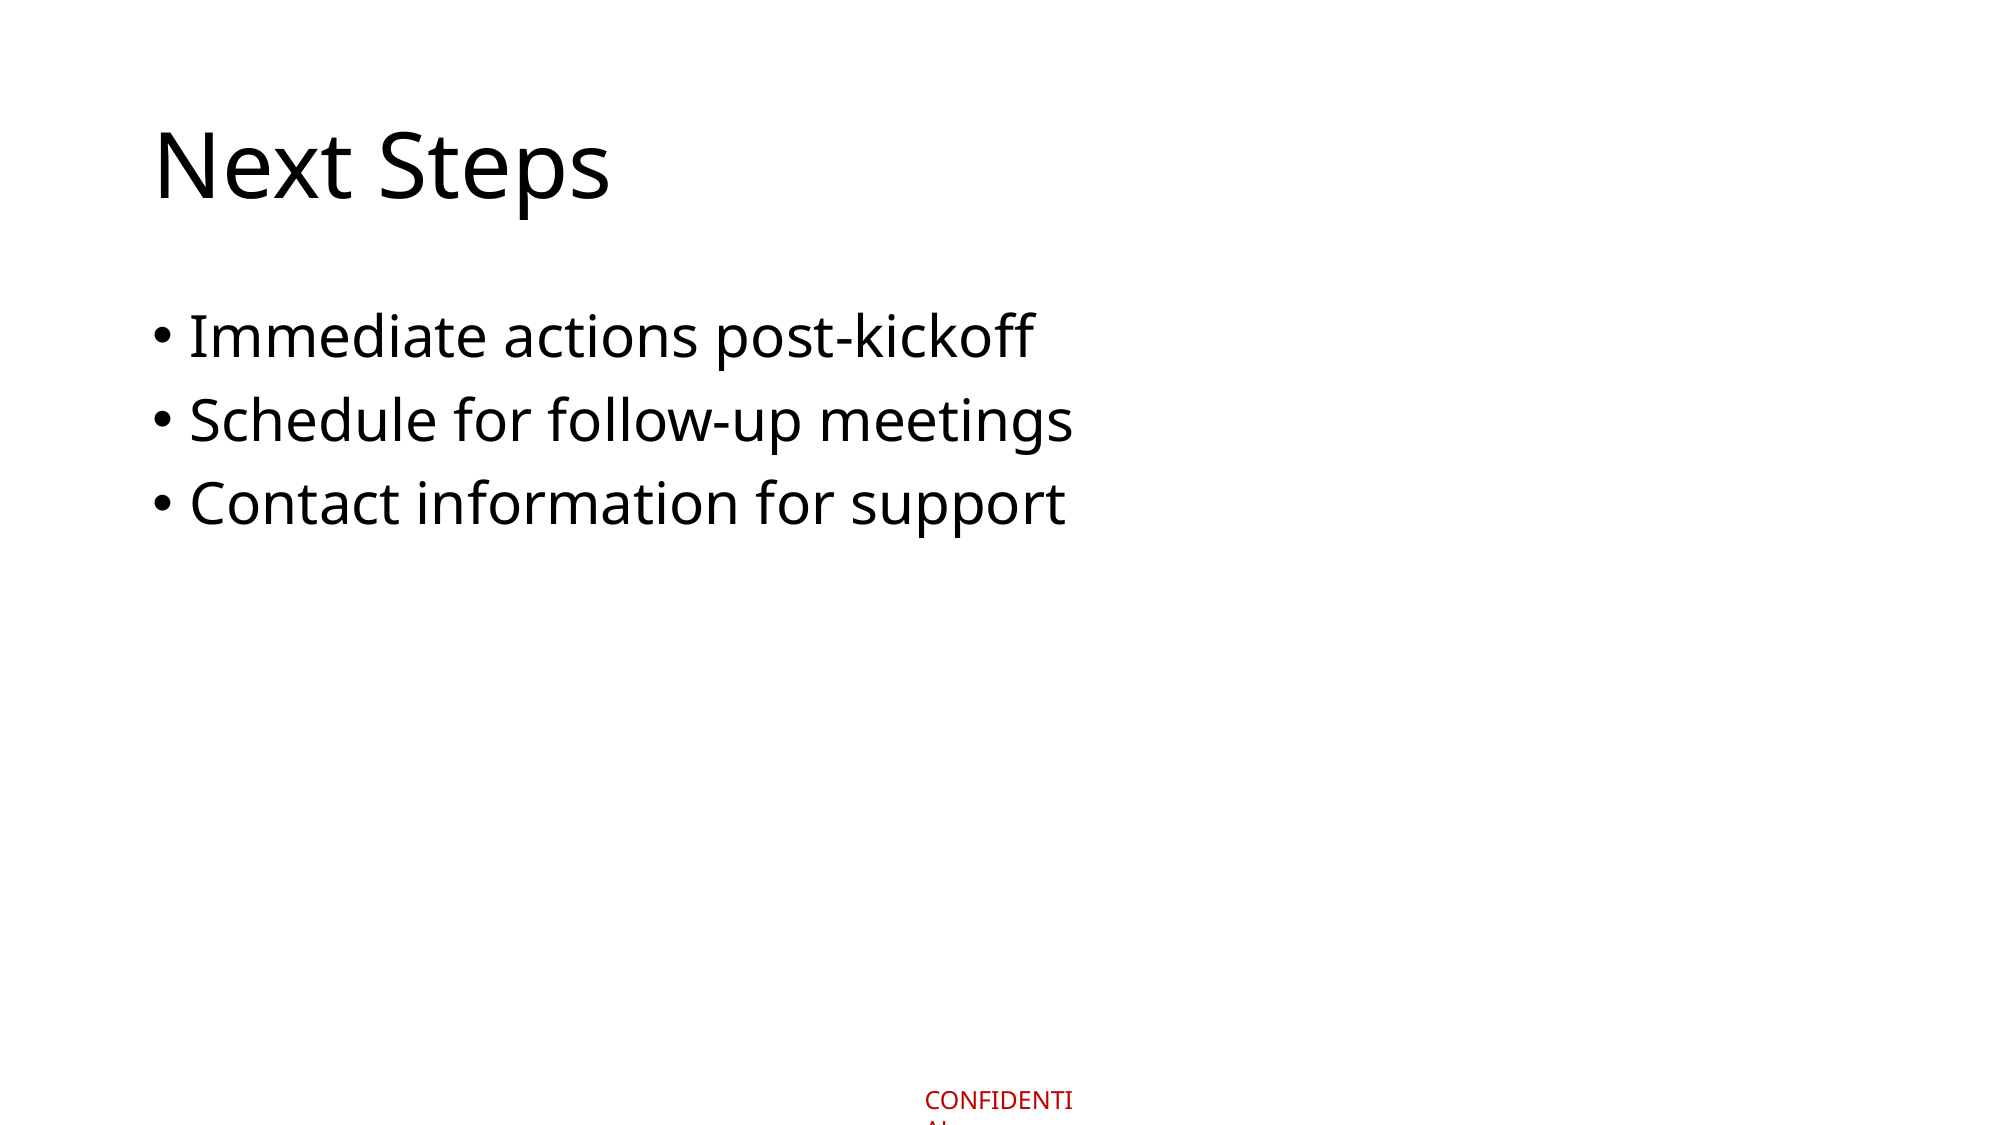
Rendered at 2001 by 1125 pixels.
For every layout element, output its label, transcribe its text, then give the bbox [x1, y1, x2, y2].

title Next Steps [137, 59, 1863, 278]
list Immediate actions post-kickoff Schedule for follow-up meetings Contact information for support [137, 299, 1863, 1014]
